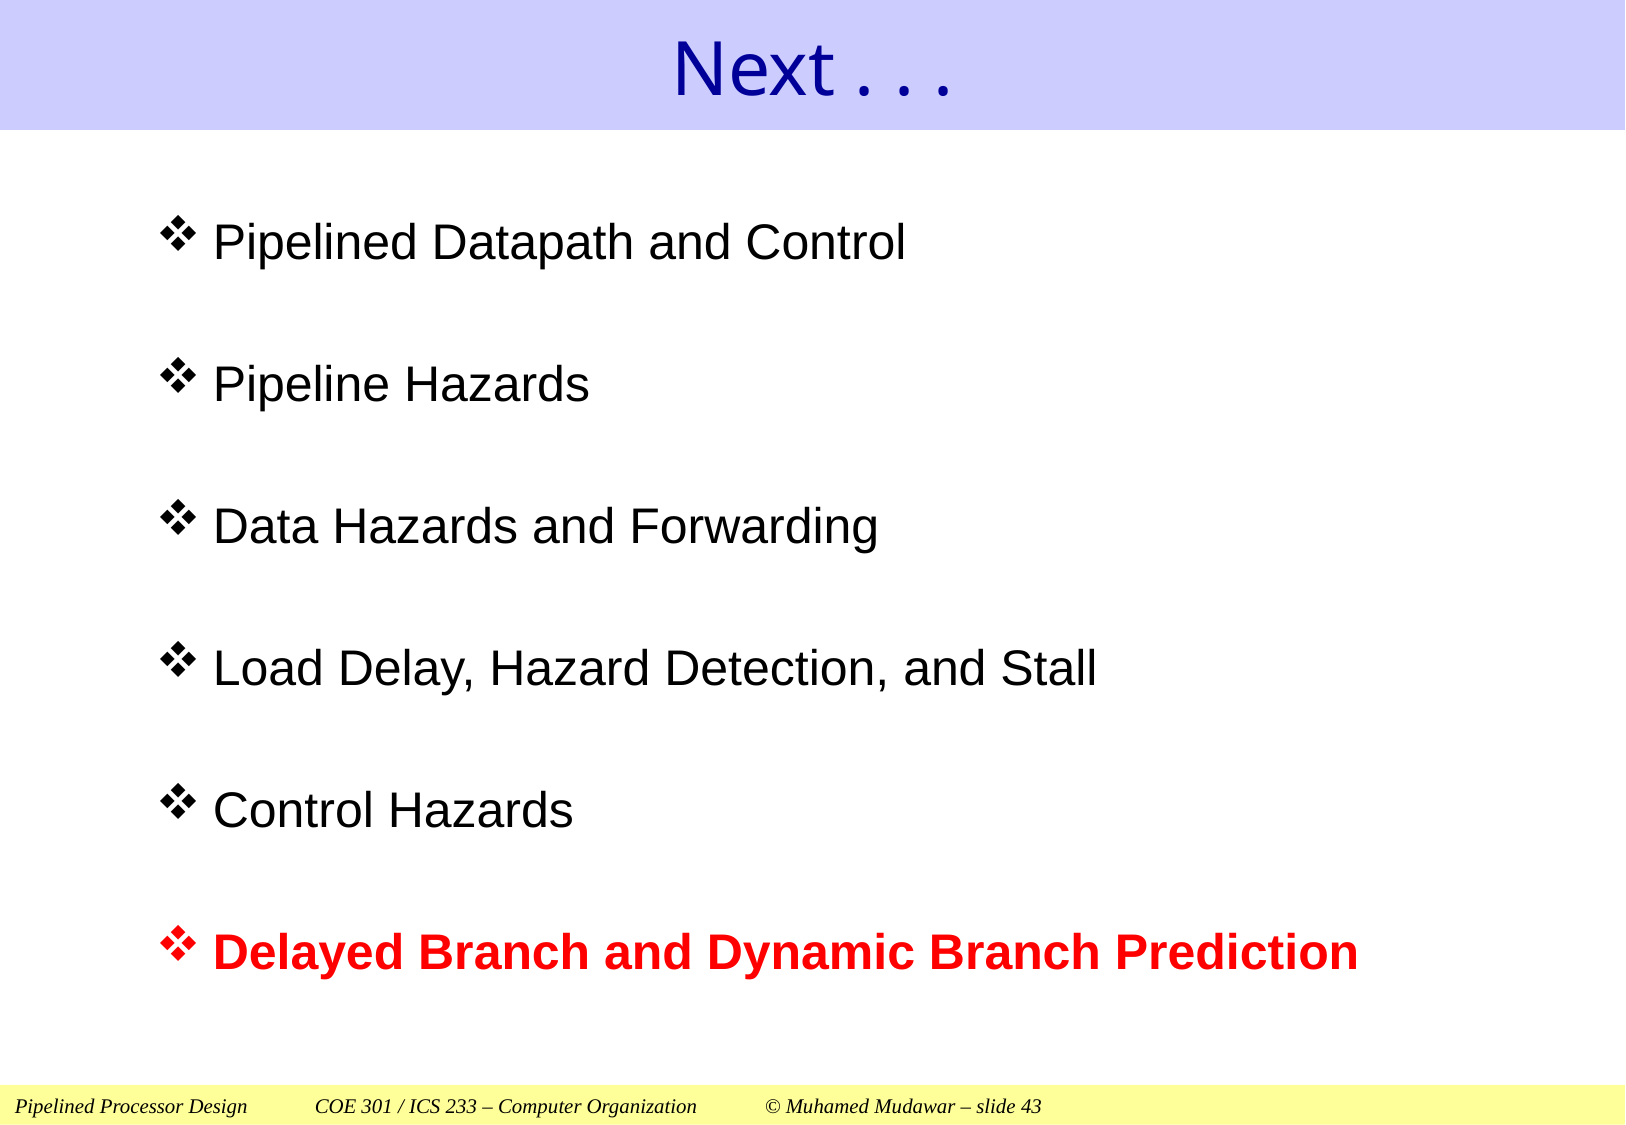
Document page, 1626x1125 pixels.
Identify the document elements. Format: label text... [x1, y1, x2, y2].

list Pipelined Datapath and Control Pipeline Hazards Data Hazards and Forwarding Load Delay, Hazard Detection, and Stall Control Hazards Delayed Branch and Dynamic Branch Prediction [140, 171, 1504, 1042]
title Next . . . [0, 0, 1625, 130]
